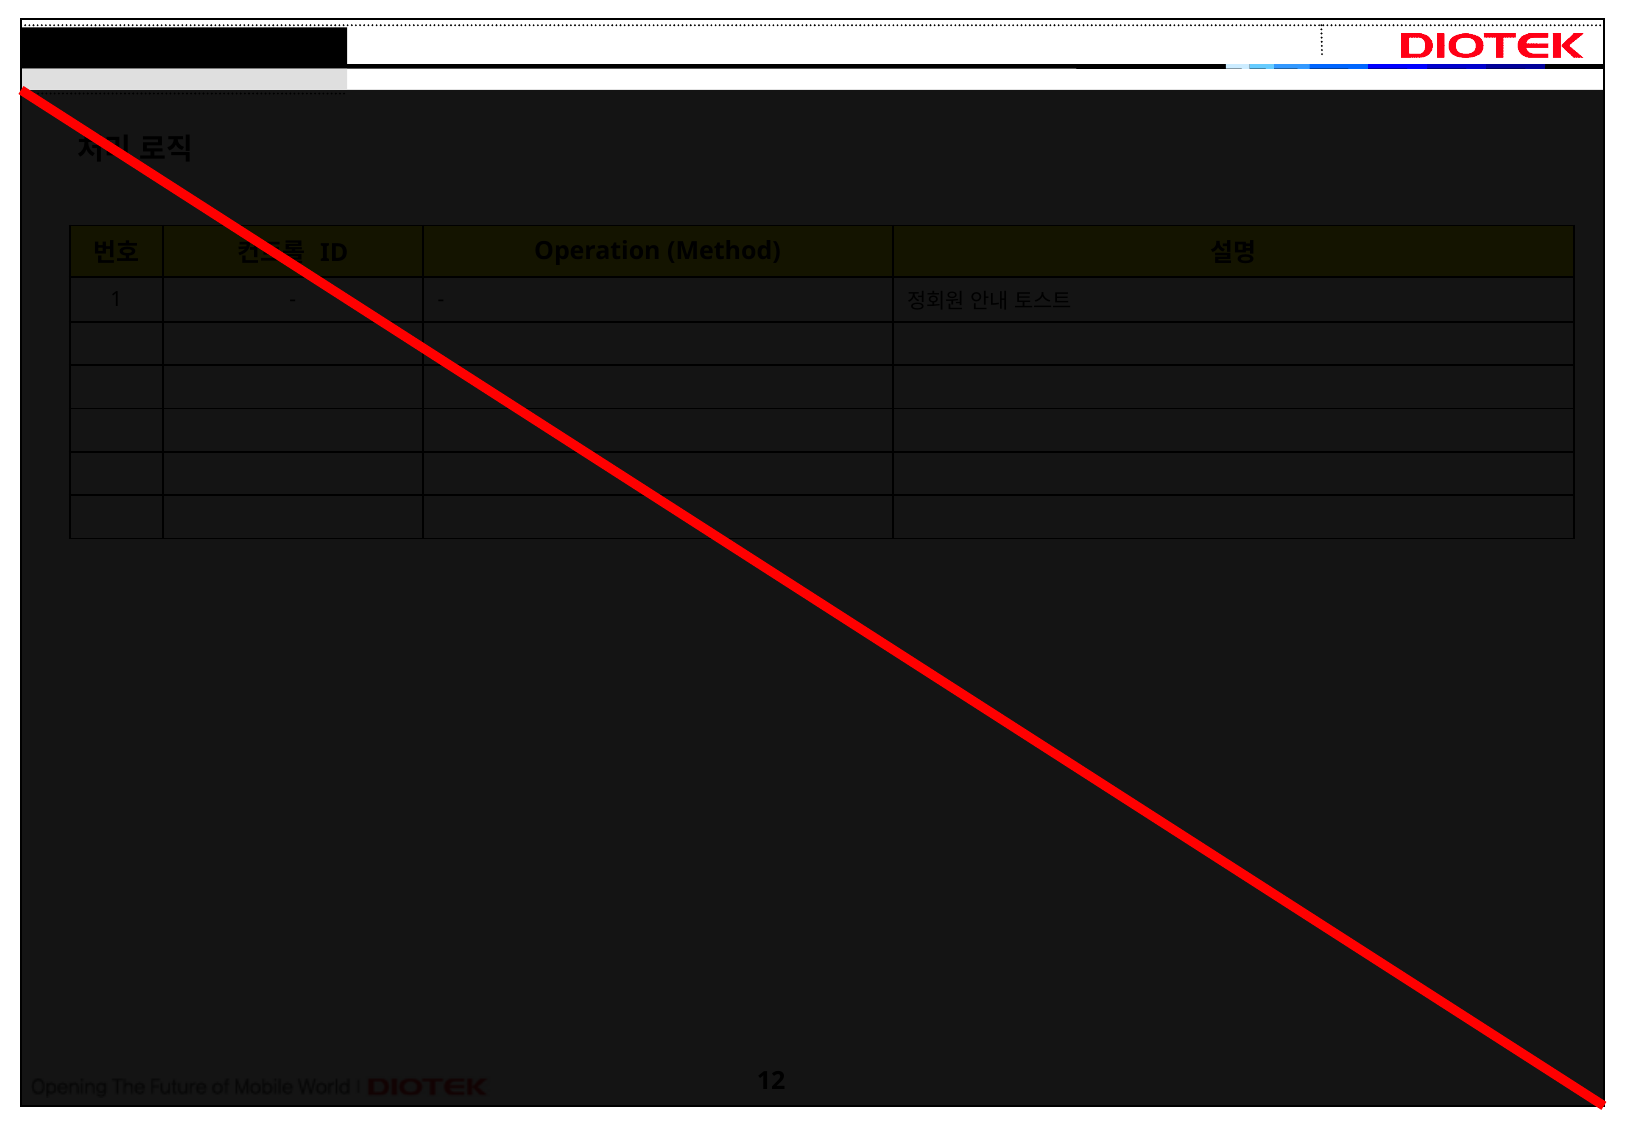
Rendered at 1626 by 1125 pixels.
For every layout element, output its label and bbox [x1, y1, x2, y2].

picture [1401, 33, 1584, 58]
text_box [20, 89, 1605, 1107]
